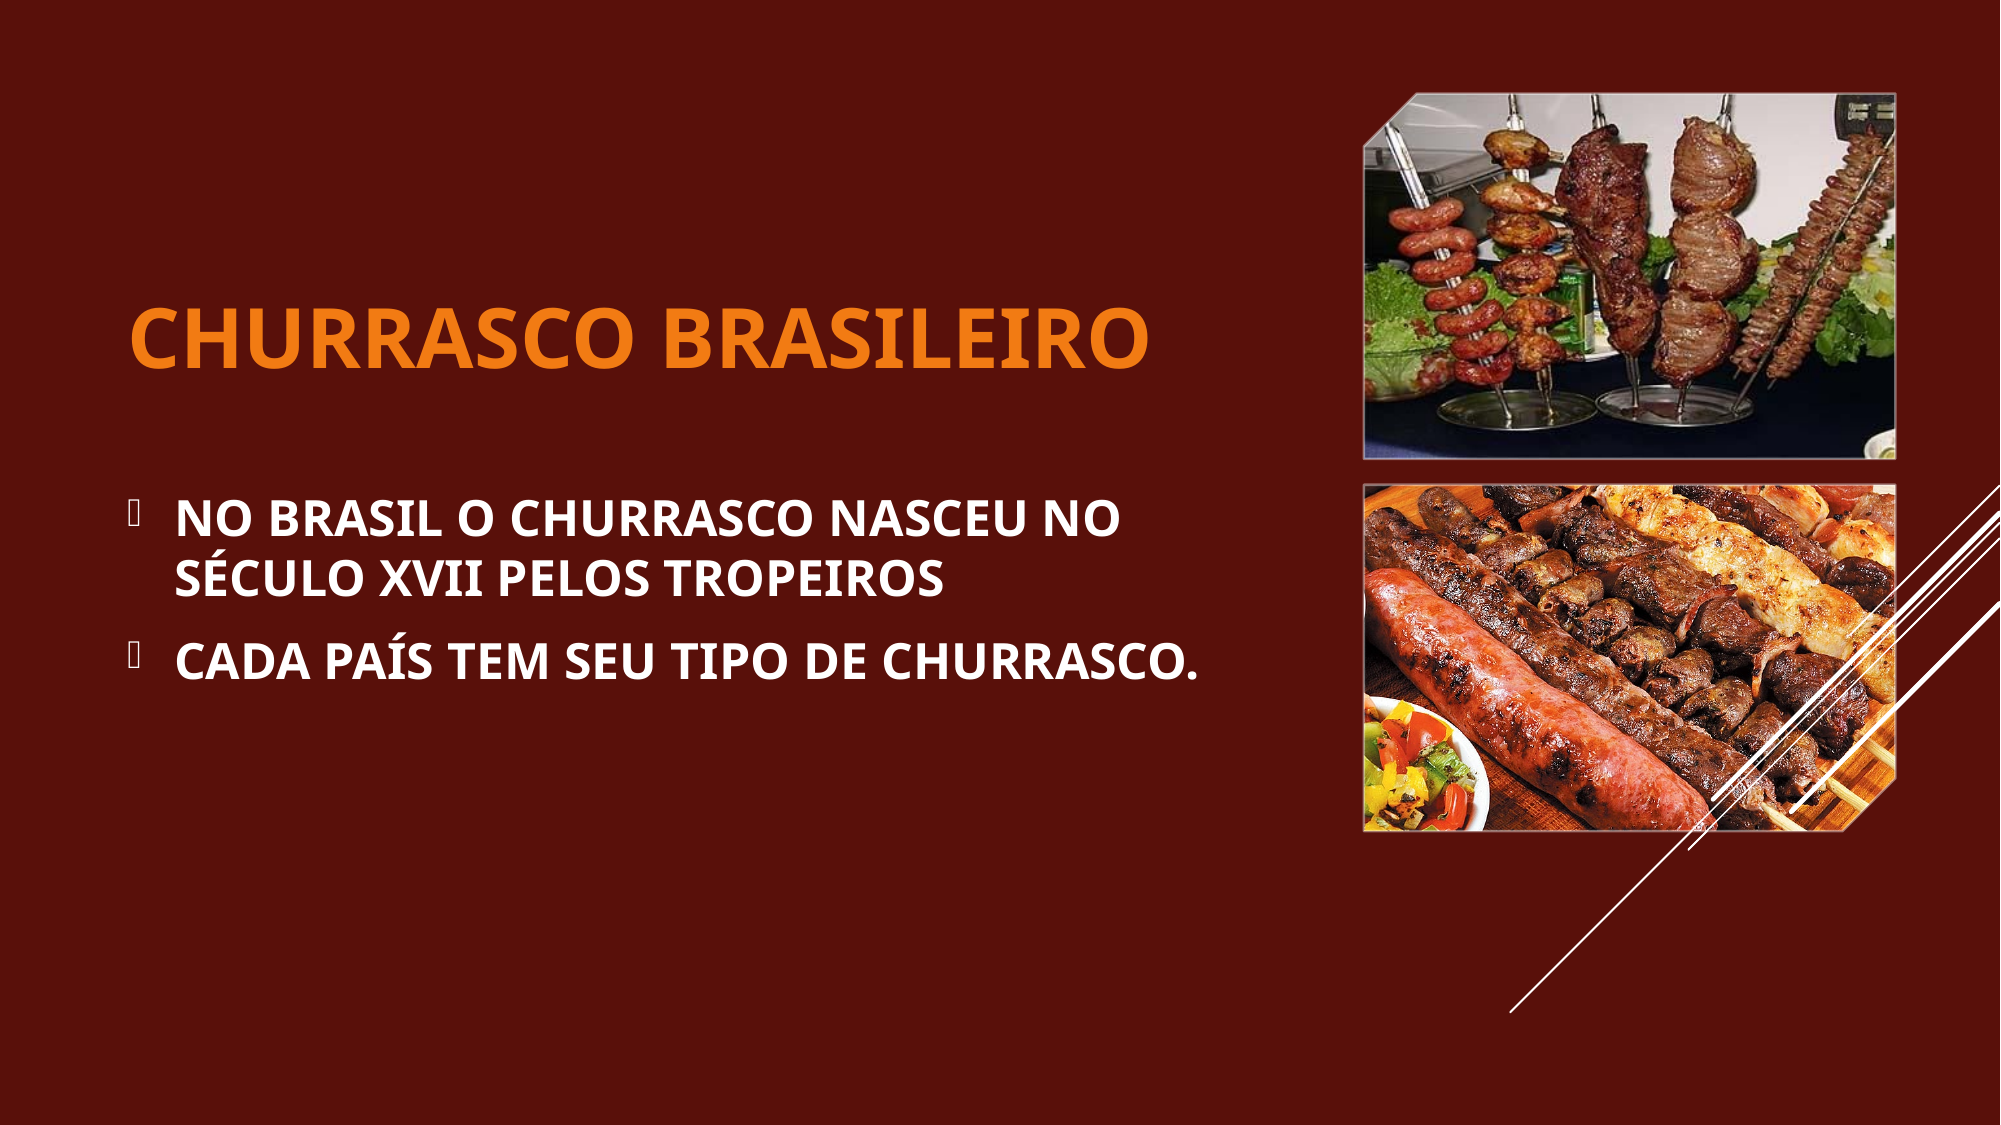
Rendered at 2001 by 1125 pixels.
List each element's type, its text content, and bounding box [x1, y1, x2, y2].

picture [1363, 484, 1896, 832]
picture [1363, 93, 1896, 460]
list NO BRASIL O CHURRASCO NASCEU NO SÉCULO XVII PELOS TROPEIROS CADA PAÍS TEM SEU TIPO DE CHURRASCO. [112, 397, 1318, 850]
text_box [1510, 485, 2000, 1013]
title CHURRASCO BRASILEIRO [112, 211, 1318, 397]
